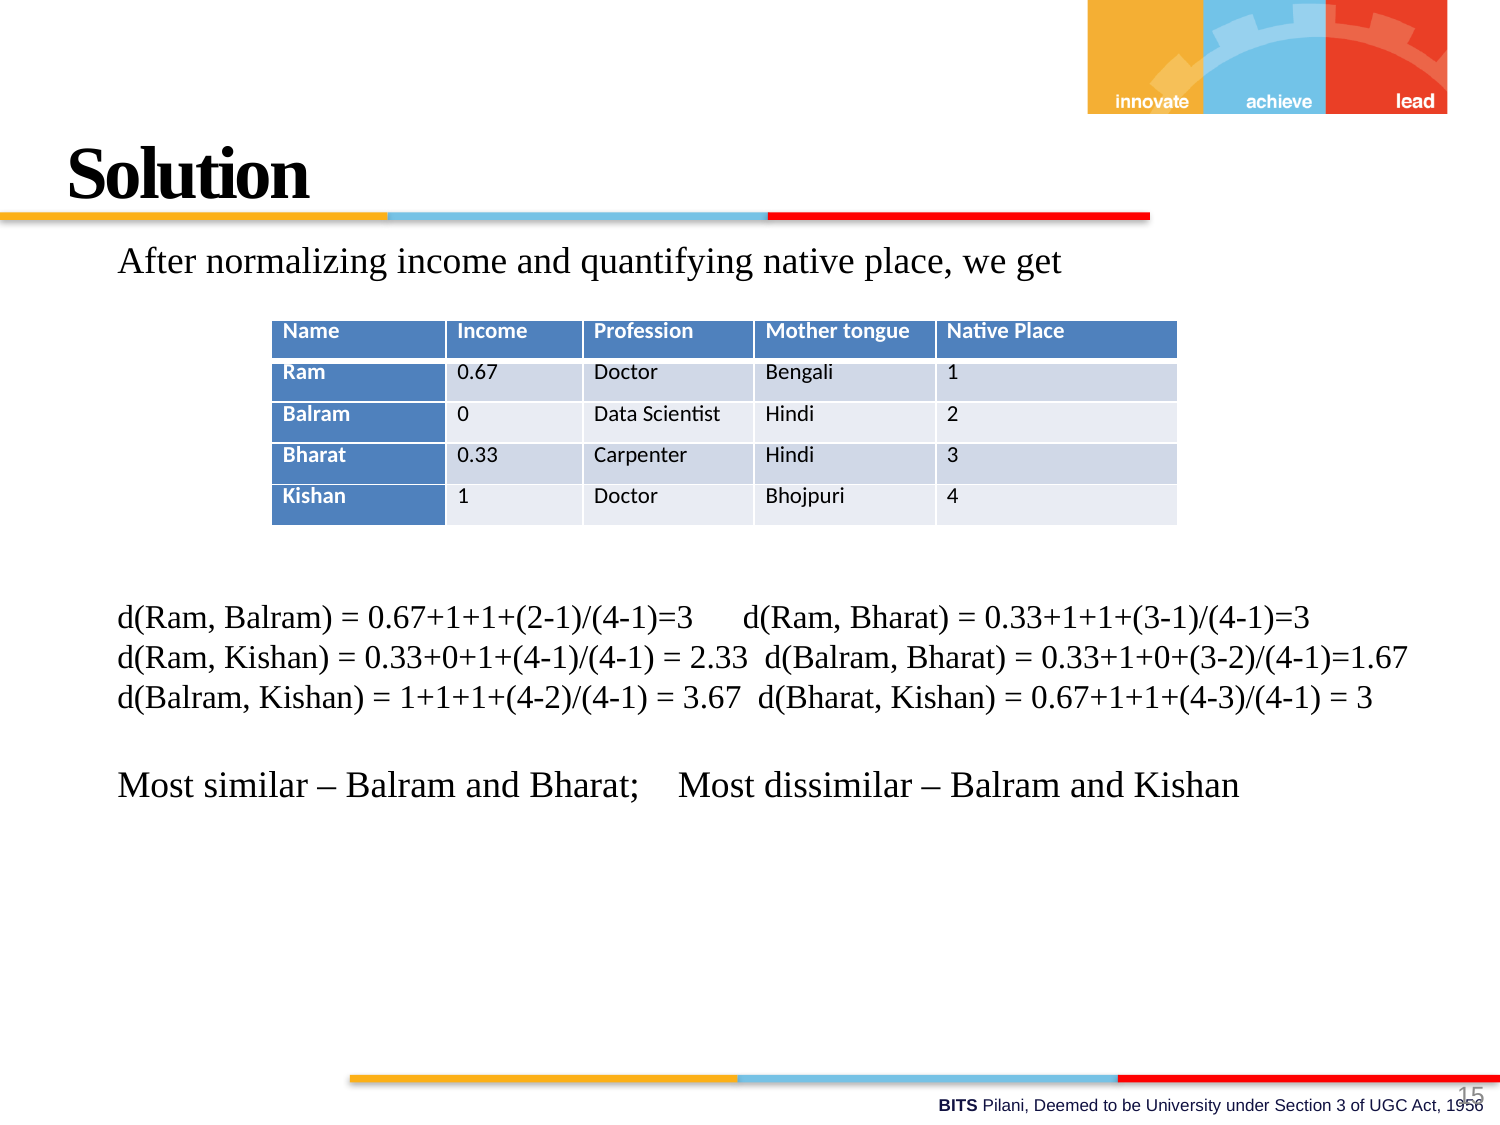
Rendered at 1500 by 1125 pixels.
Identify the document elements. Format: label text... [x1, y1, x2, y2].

text_box After normalizing income and quantifying native place, we get d(Ram, Balram) = 0.67+1+1+(2-1)/(4-1)=3 d(Ram, Bharat) = 0.33+1+1+(3-1)/(4-1)=3 d(Ram, Kishan) = 0.33+0+1+(4-1)/(4-1) = 2.33 d(Balram, Bharat) = 0.33+1+0+(3-2)/(4-1)=1.67 d(Balram, Kishan) = 1+1+1+(4-2)/(4-1) = 3.67 d(Bharat, Kishan) = 0.67+1+1+(4-3)/(4-1) = 3 Most similar – Balram and Bharat; Most dissimilar – Balram and Kishan [102, 228, 1478, 858]
slide_number 15 [1149, 1065, 1500, 1125]
picture [1087, 0, 1448, 114]
title Solution [51, 75, 1402, 263]
